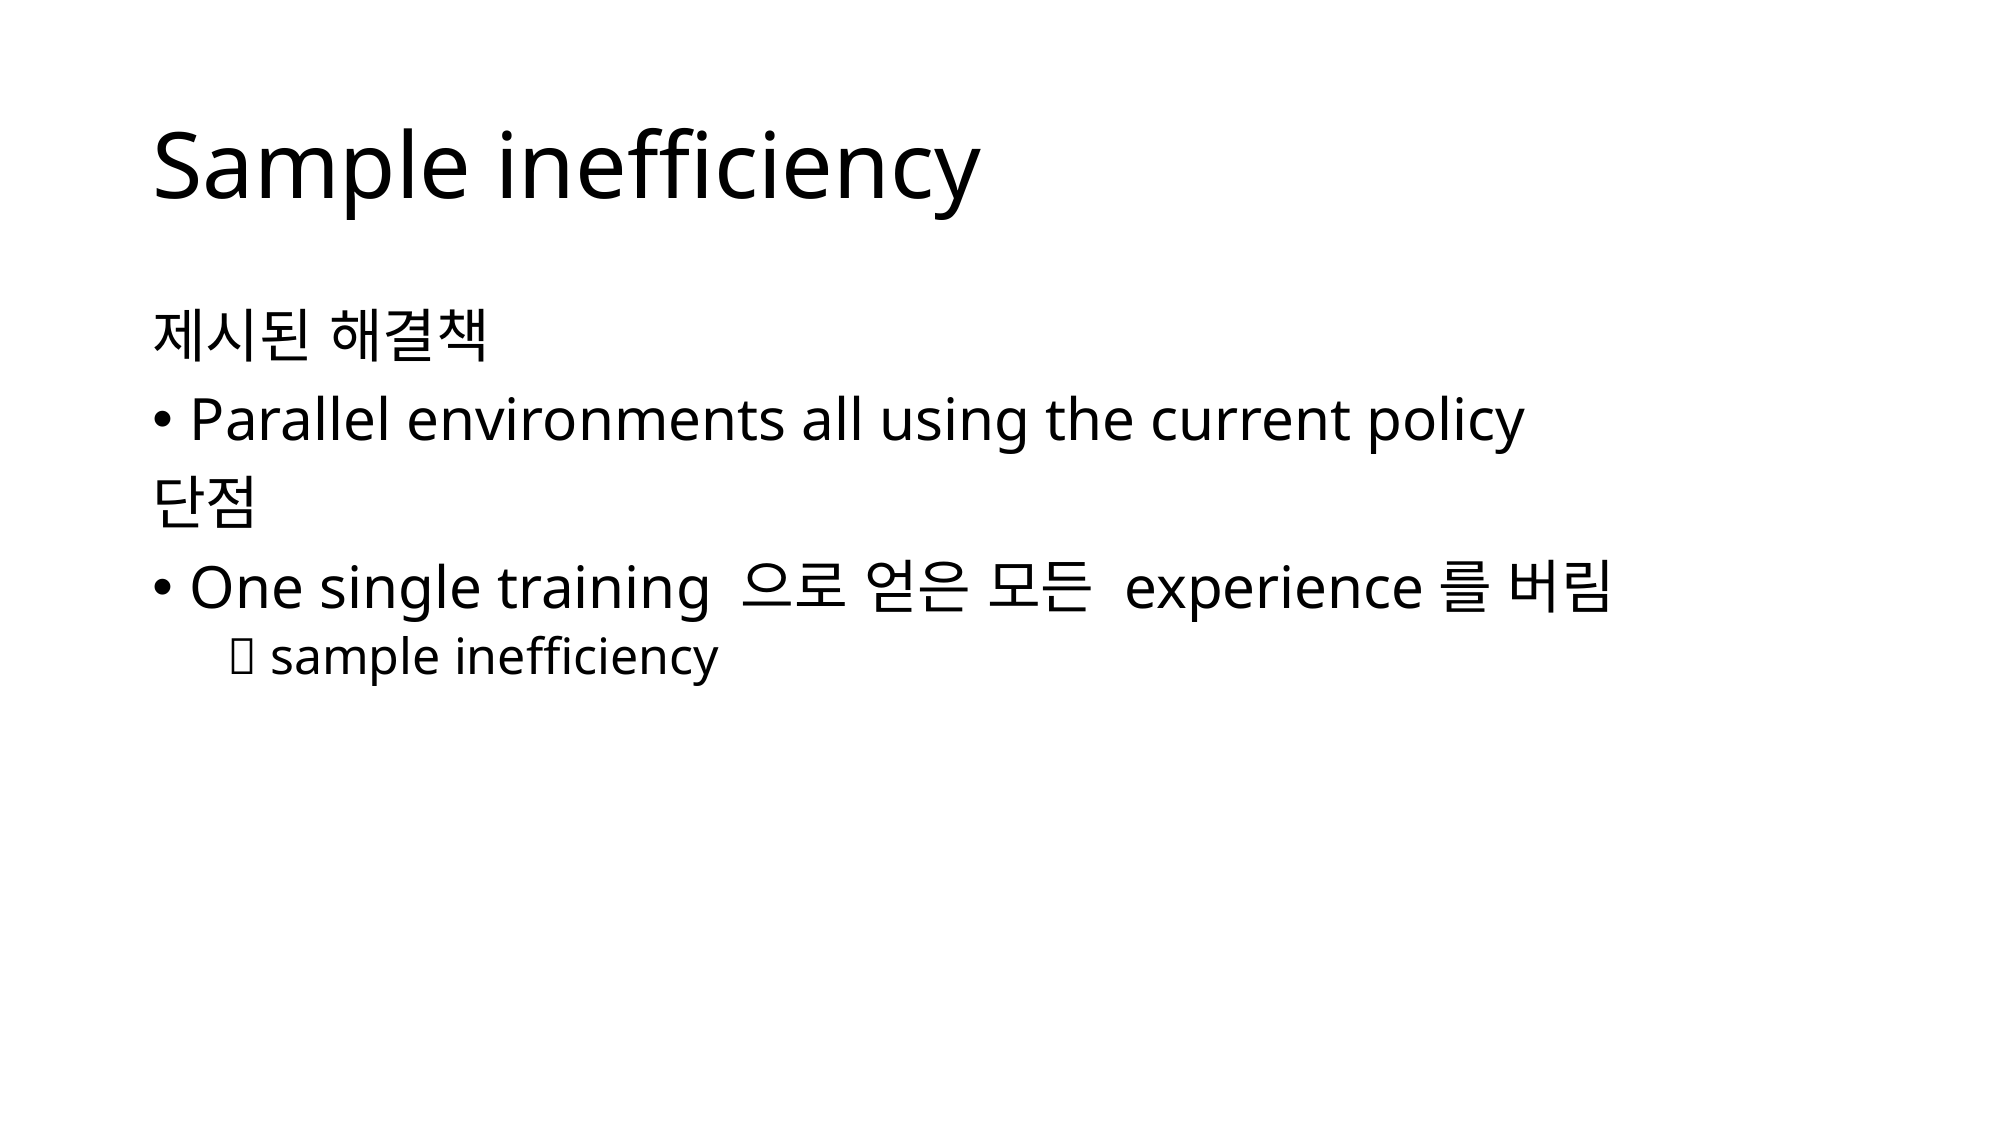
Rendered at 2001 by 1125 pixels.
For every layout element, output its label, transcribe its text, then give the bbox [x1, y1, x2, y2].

title Sample inefficiency [137, 59, 1863, 278]
list 제시된 해결책 Parallel environments all using the current policy 단점 One single training 으로 얻은 모든 experience를 버림  sample inefficiency [137, 299, 1863, 1014]
